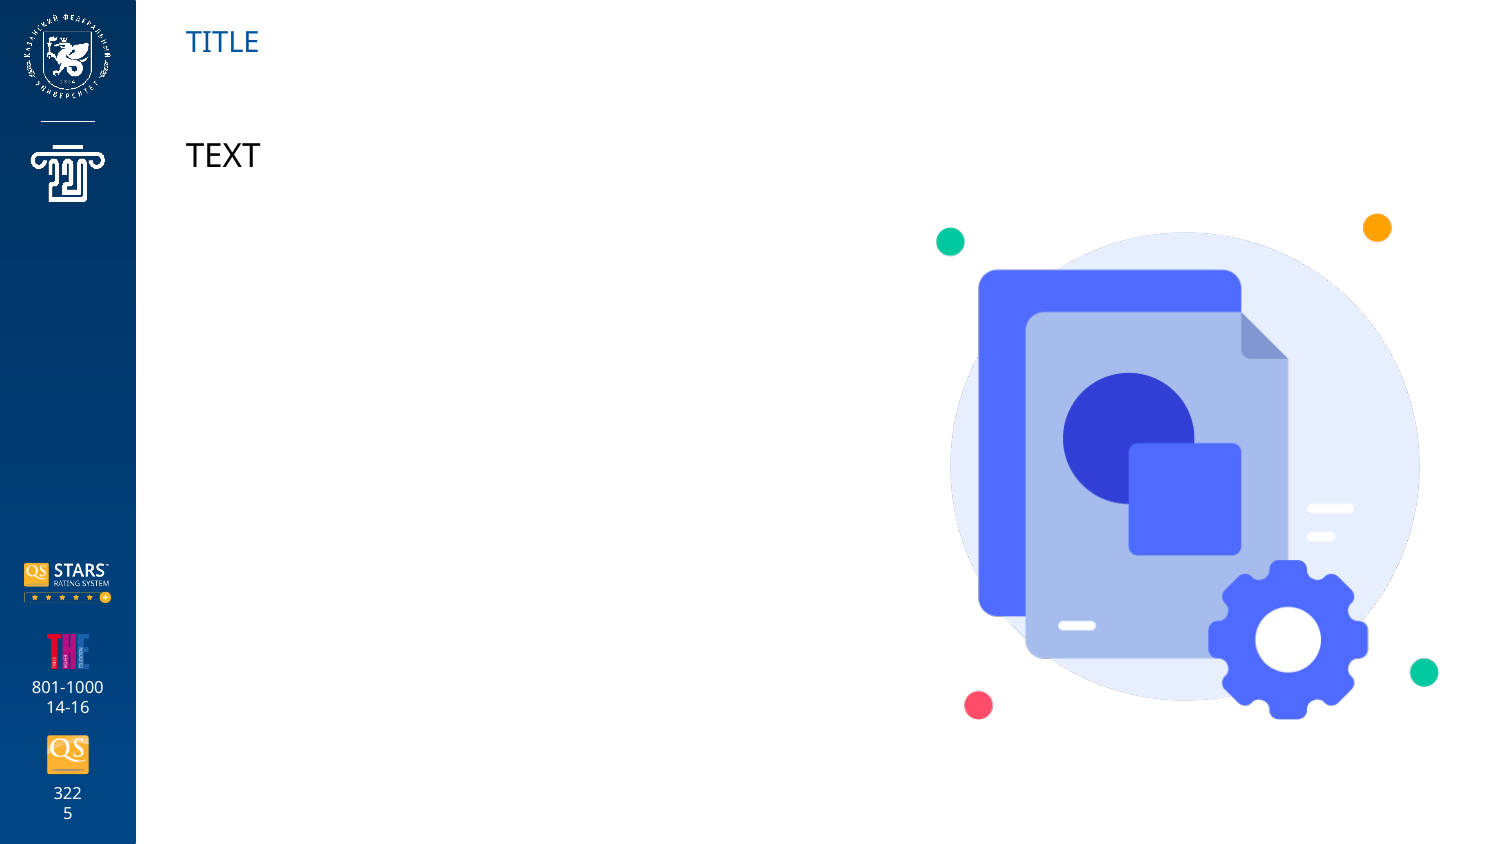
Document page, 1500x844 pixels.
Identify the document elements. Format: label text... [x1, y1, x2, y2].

picture [24, 563, 112, 603]
text_box 322 5 [13, 775, 122, 831]
text_box TITLE [171, 15, 1247, 67]
text_box 801-1000 14-16 [13, 669, 122, 725]
text_box [0, 0, 138, 844]
picture [38, 725, 98, 784]
picture [46, 630, 89, 673]
text_box TEXT [171, 126, 928, 587]
picture [927, 208, 1443, 725]
picture [24, 14, 112, 202]
